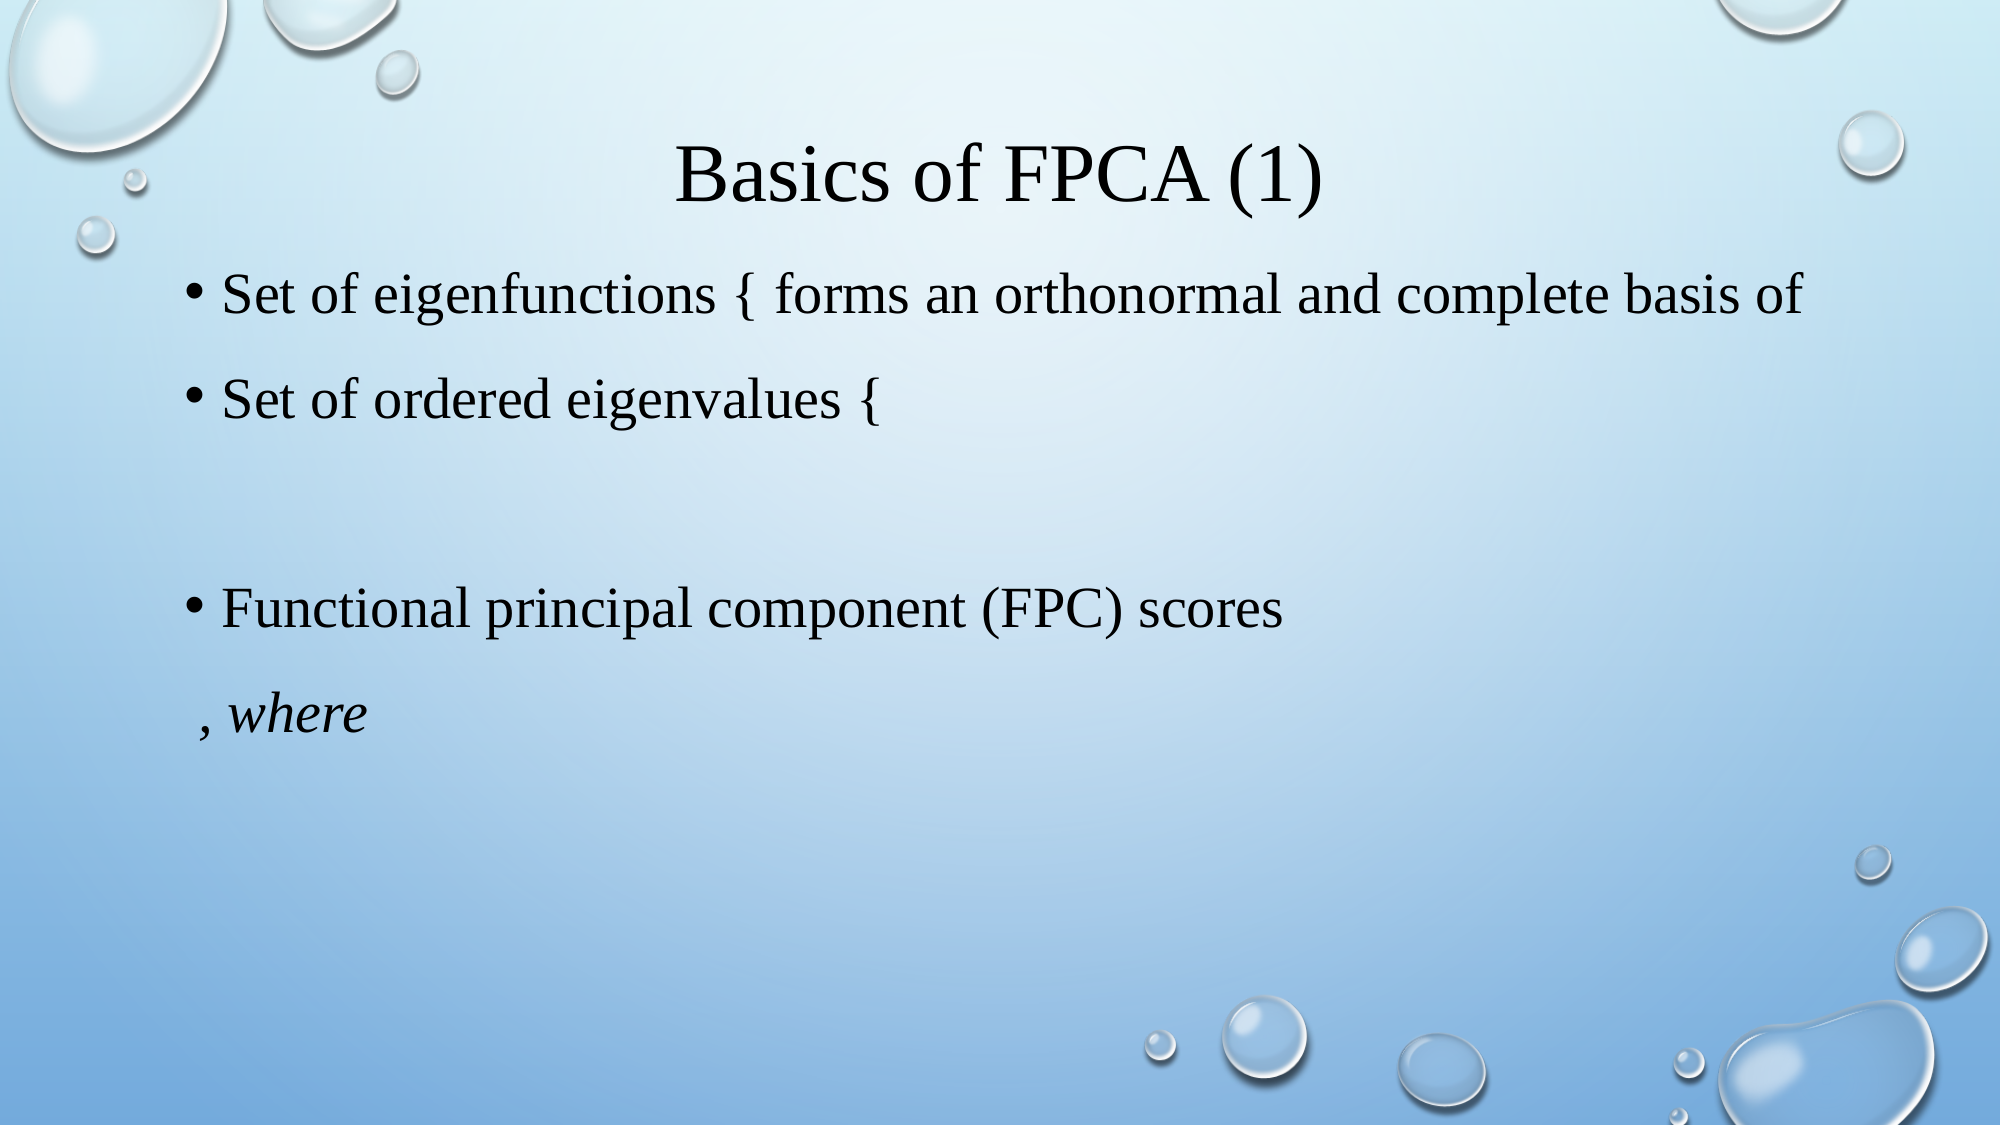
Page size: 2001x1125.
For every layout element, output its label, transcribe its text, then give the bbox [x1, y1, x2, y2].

title Basics of FPCA (1) [149, 101, 1851, 248]
picture [0, 0, 2000, 1125]
